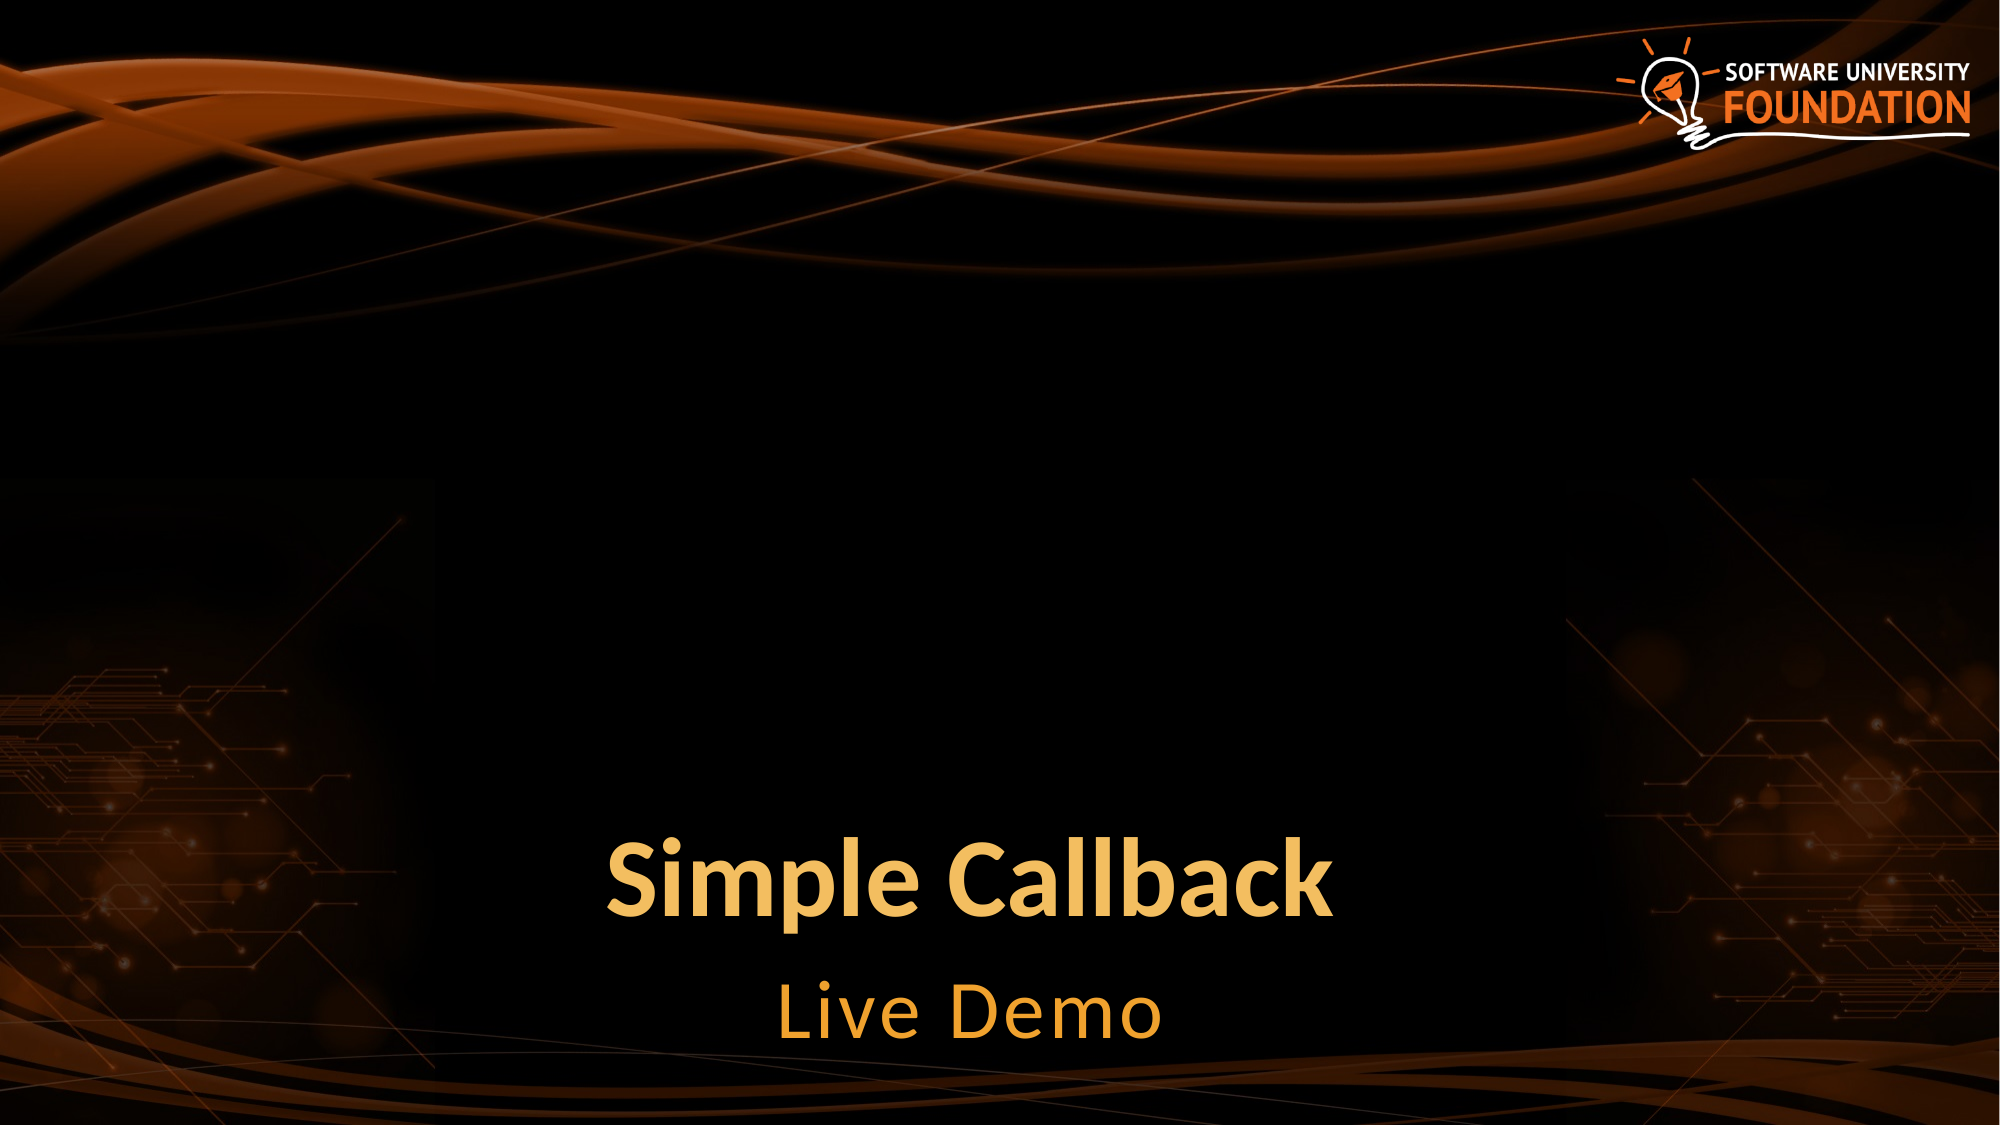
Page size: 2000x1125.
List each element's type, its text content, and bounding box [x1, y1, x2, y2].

title Simple Callback [237, 812, 1704, 944]
subtitle Live Demo [237, 944, 1704, 1062]
picture [0, 0, 2000, 1125]
